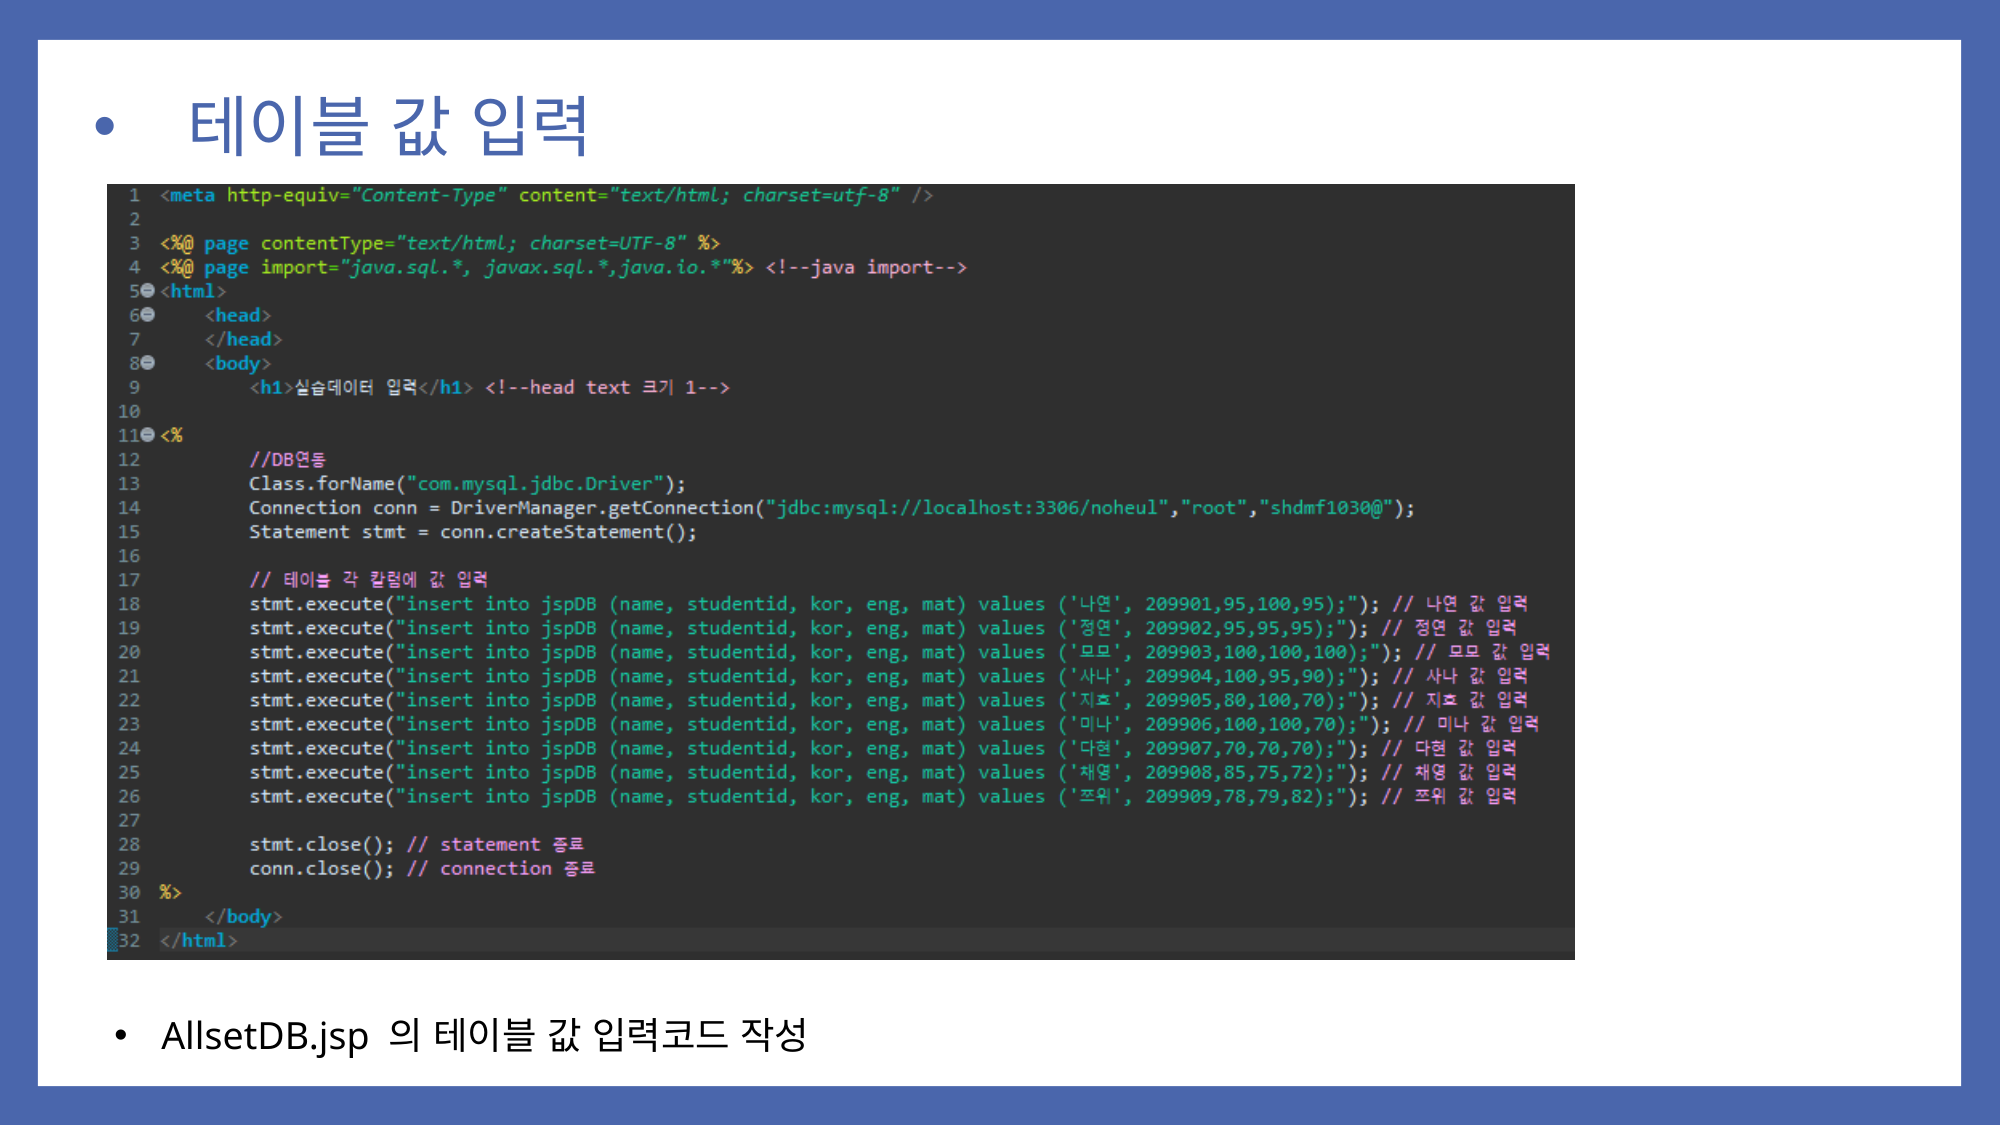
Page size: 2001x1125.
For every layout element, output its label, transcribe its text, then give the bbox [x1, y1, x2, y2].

title 테이블 값 입력 [78, 90, 1699, 170]
picture [107, 183, 1575, 960]
text_box AllsetDB.jsp 의 테이블 값 입력코드 작성 [99, 1004, 1136, 1065]
